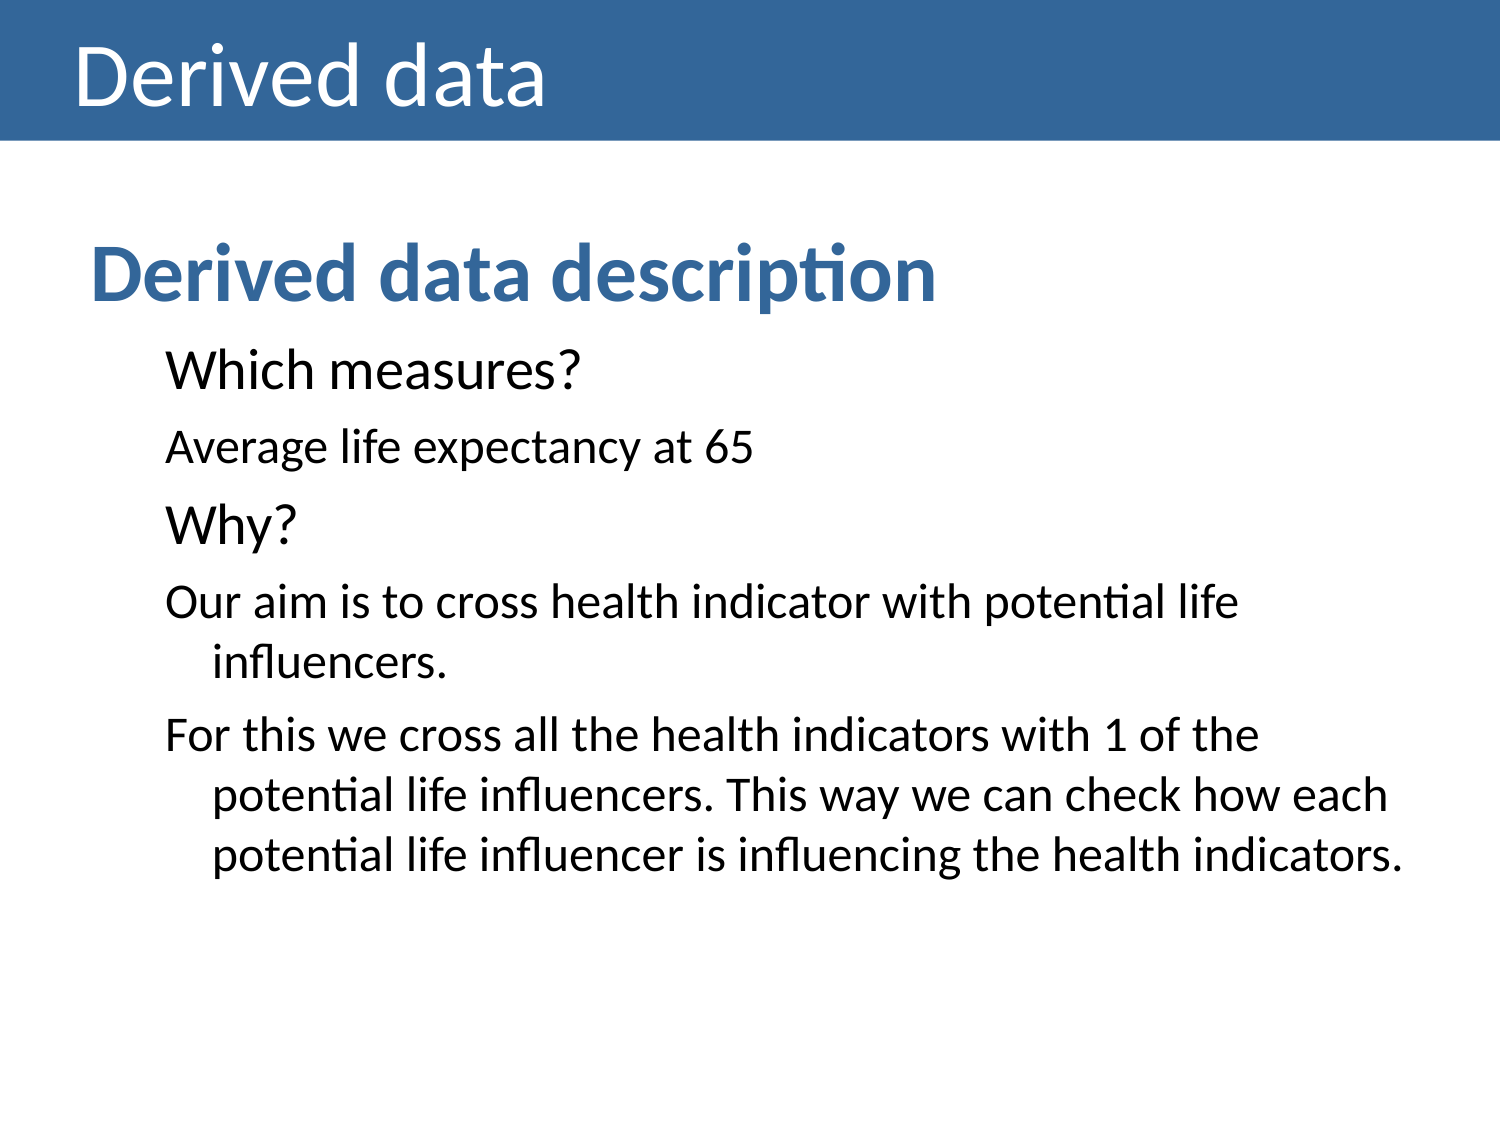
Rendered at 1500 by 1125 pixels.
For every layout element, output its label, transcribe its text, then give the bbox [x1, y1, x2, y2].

title Derived data [0, 0, 1500, 141]
list Derived data description Which measures? Average life expectancy at 65 Why? Our aim is to cross health indicator with potential life influencers. For this we cross all the health indicators with 1 of the potential life influencers. This way we can check how each potential life influencer is influencing the health indicators. [75, 210, 1425, 1067]
